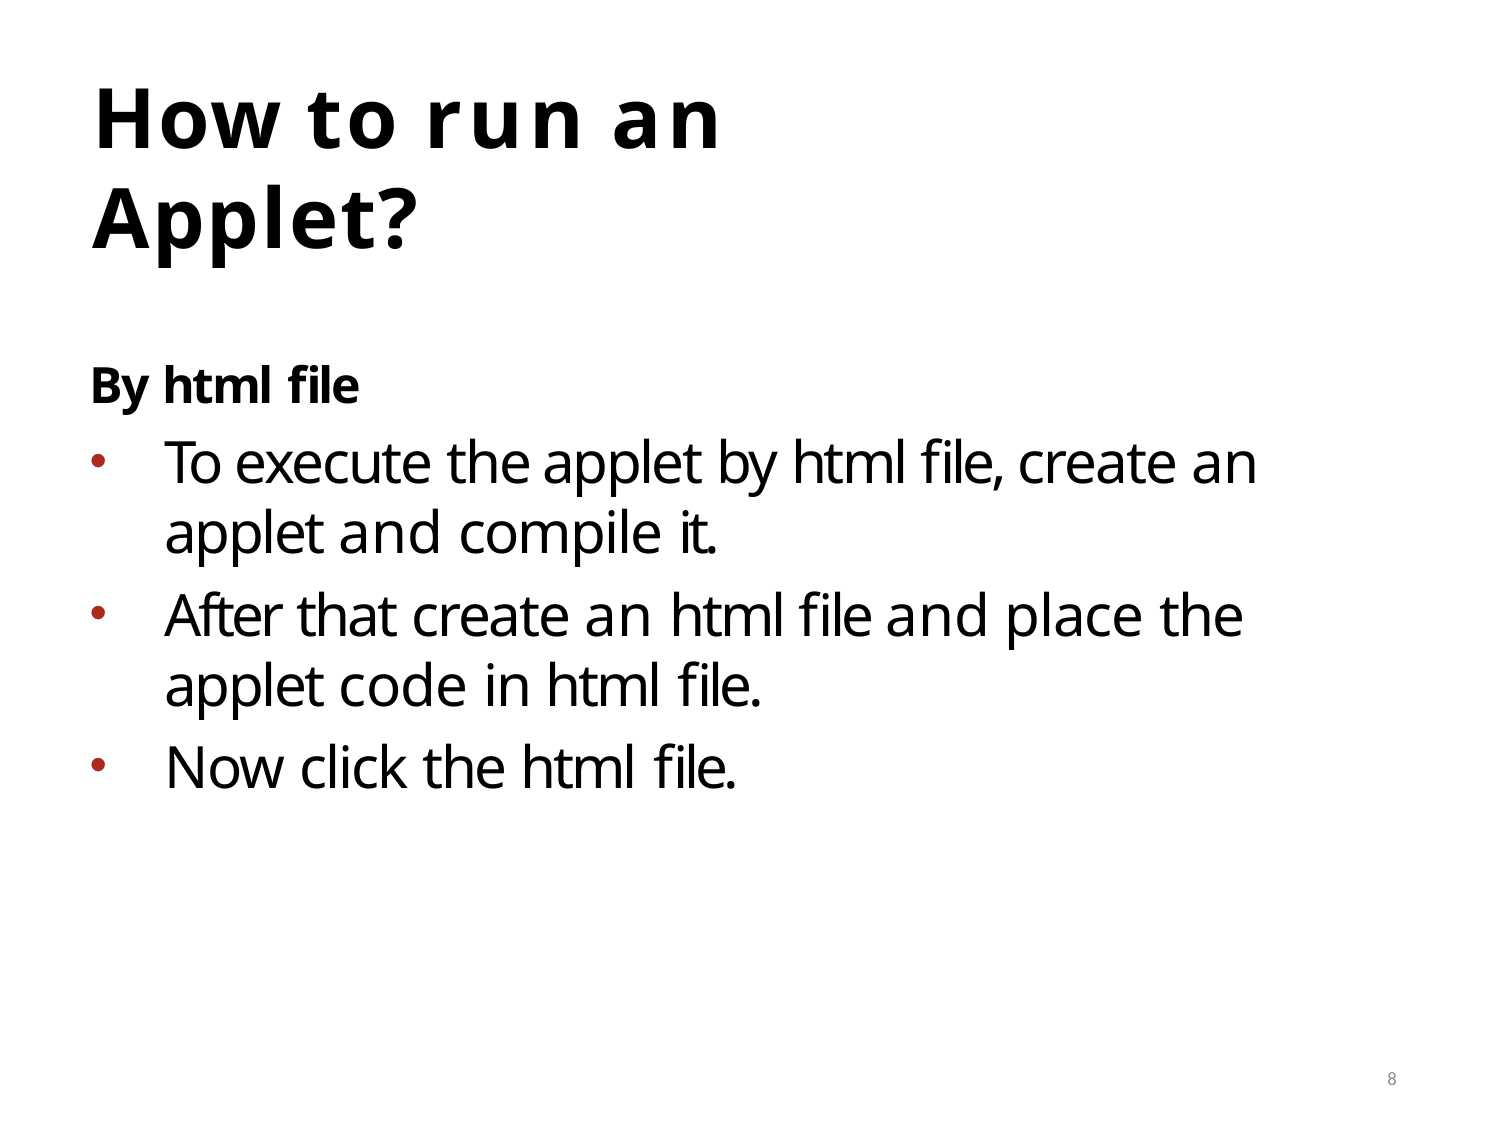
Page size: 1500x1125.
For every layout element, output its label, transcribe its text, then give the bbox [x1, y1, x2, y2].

title How to run an Applet? [90, 62, 983, 266]
text_box By html file To execute the applet by html file, create an applet and compile it. After that create an html file and place the applet code in html file. Now click the html file. [87, 339, 1338, 800]
slide_number 8 [1059, 746, 1397, 1125]
